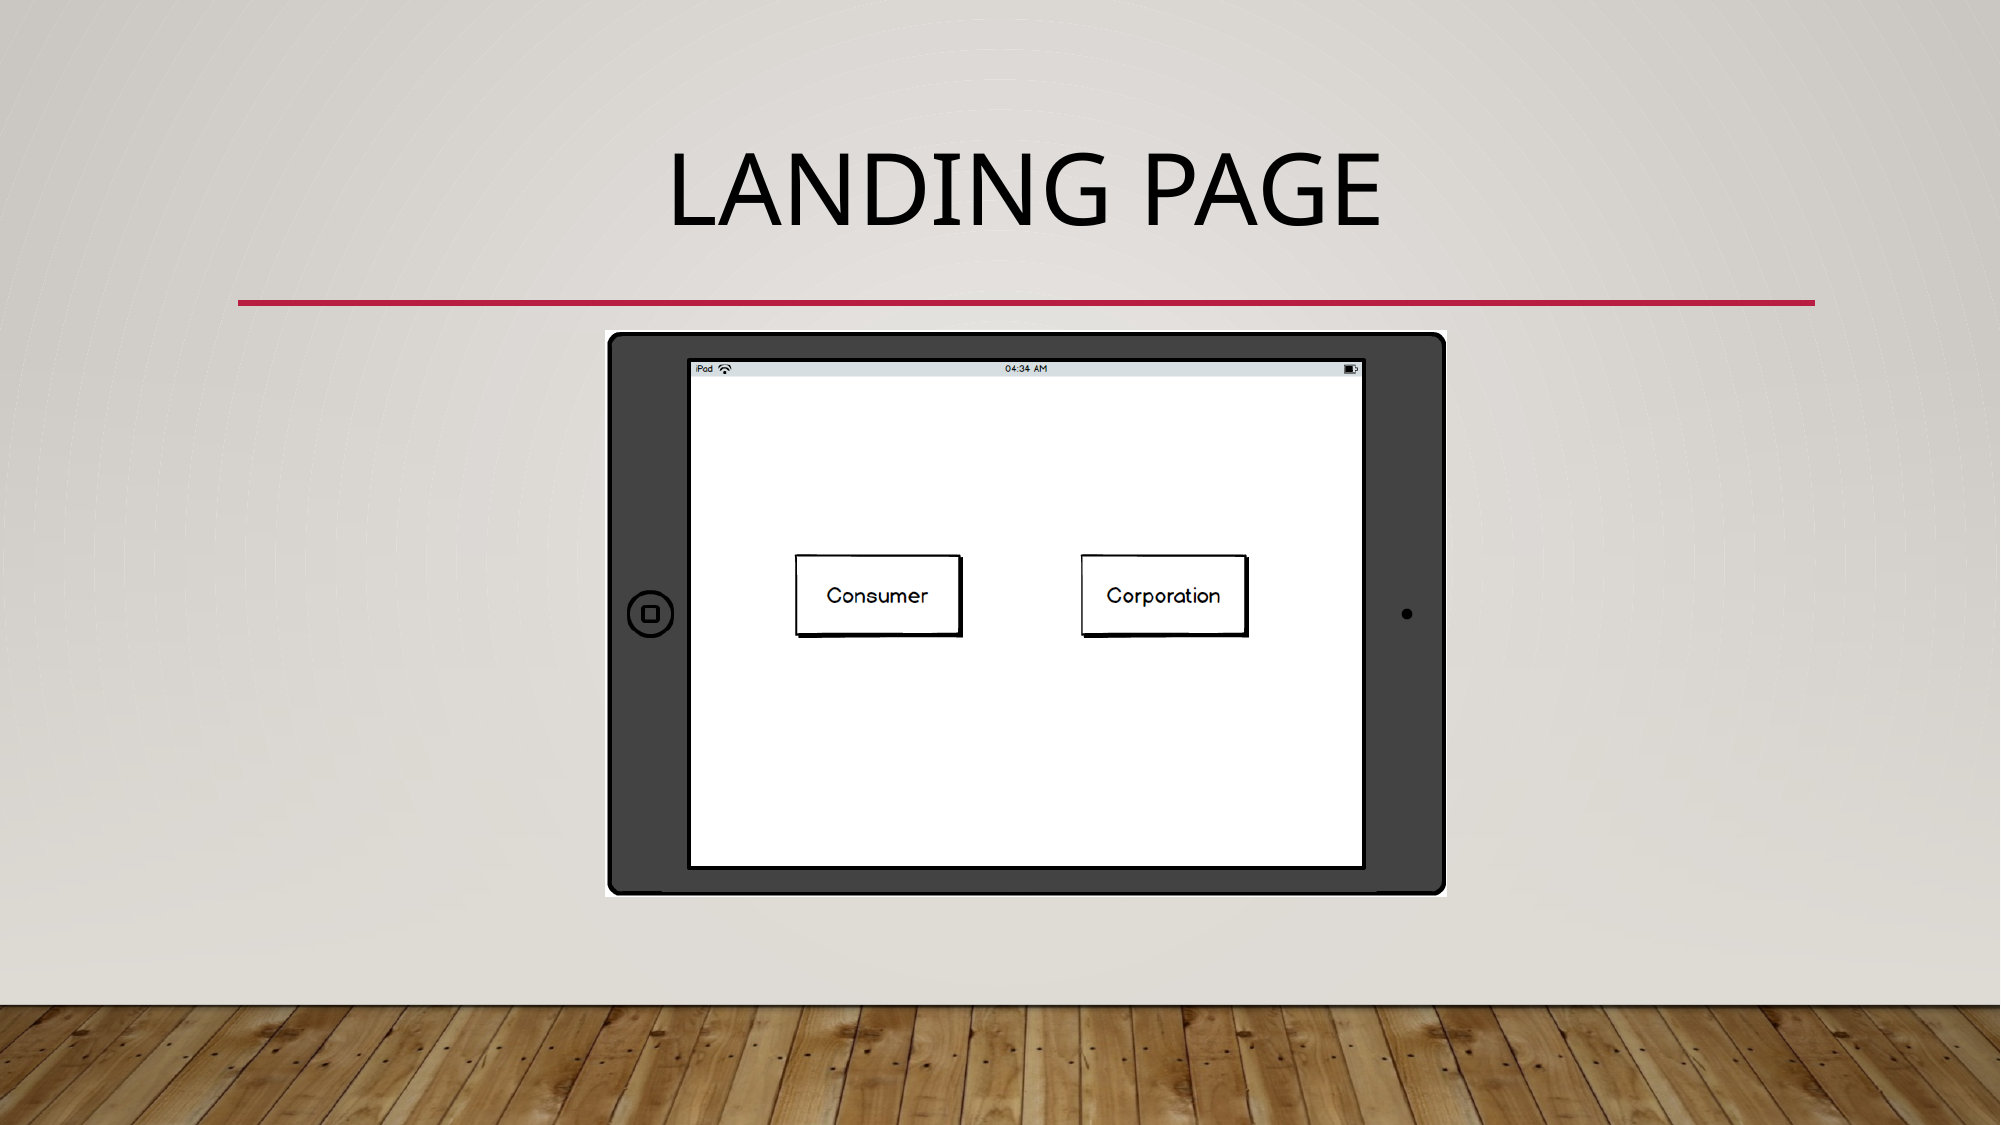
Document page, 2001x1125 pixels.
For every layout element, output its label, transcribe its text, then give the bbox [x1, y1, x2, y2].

title Landing Page [238, 131, 1814, 305]
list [604, 330, 1447, 897]
picture [0, 1005, 2000, 1125]
